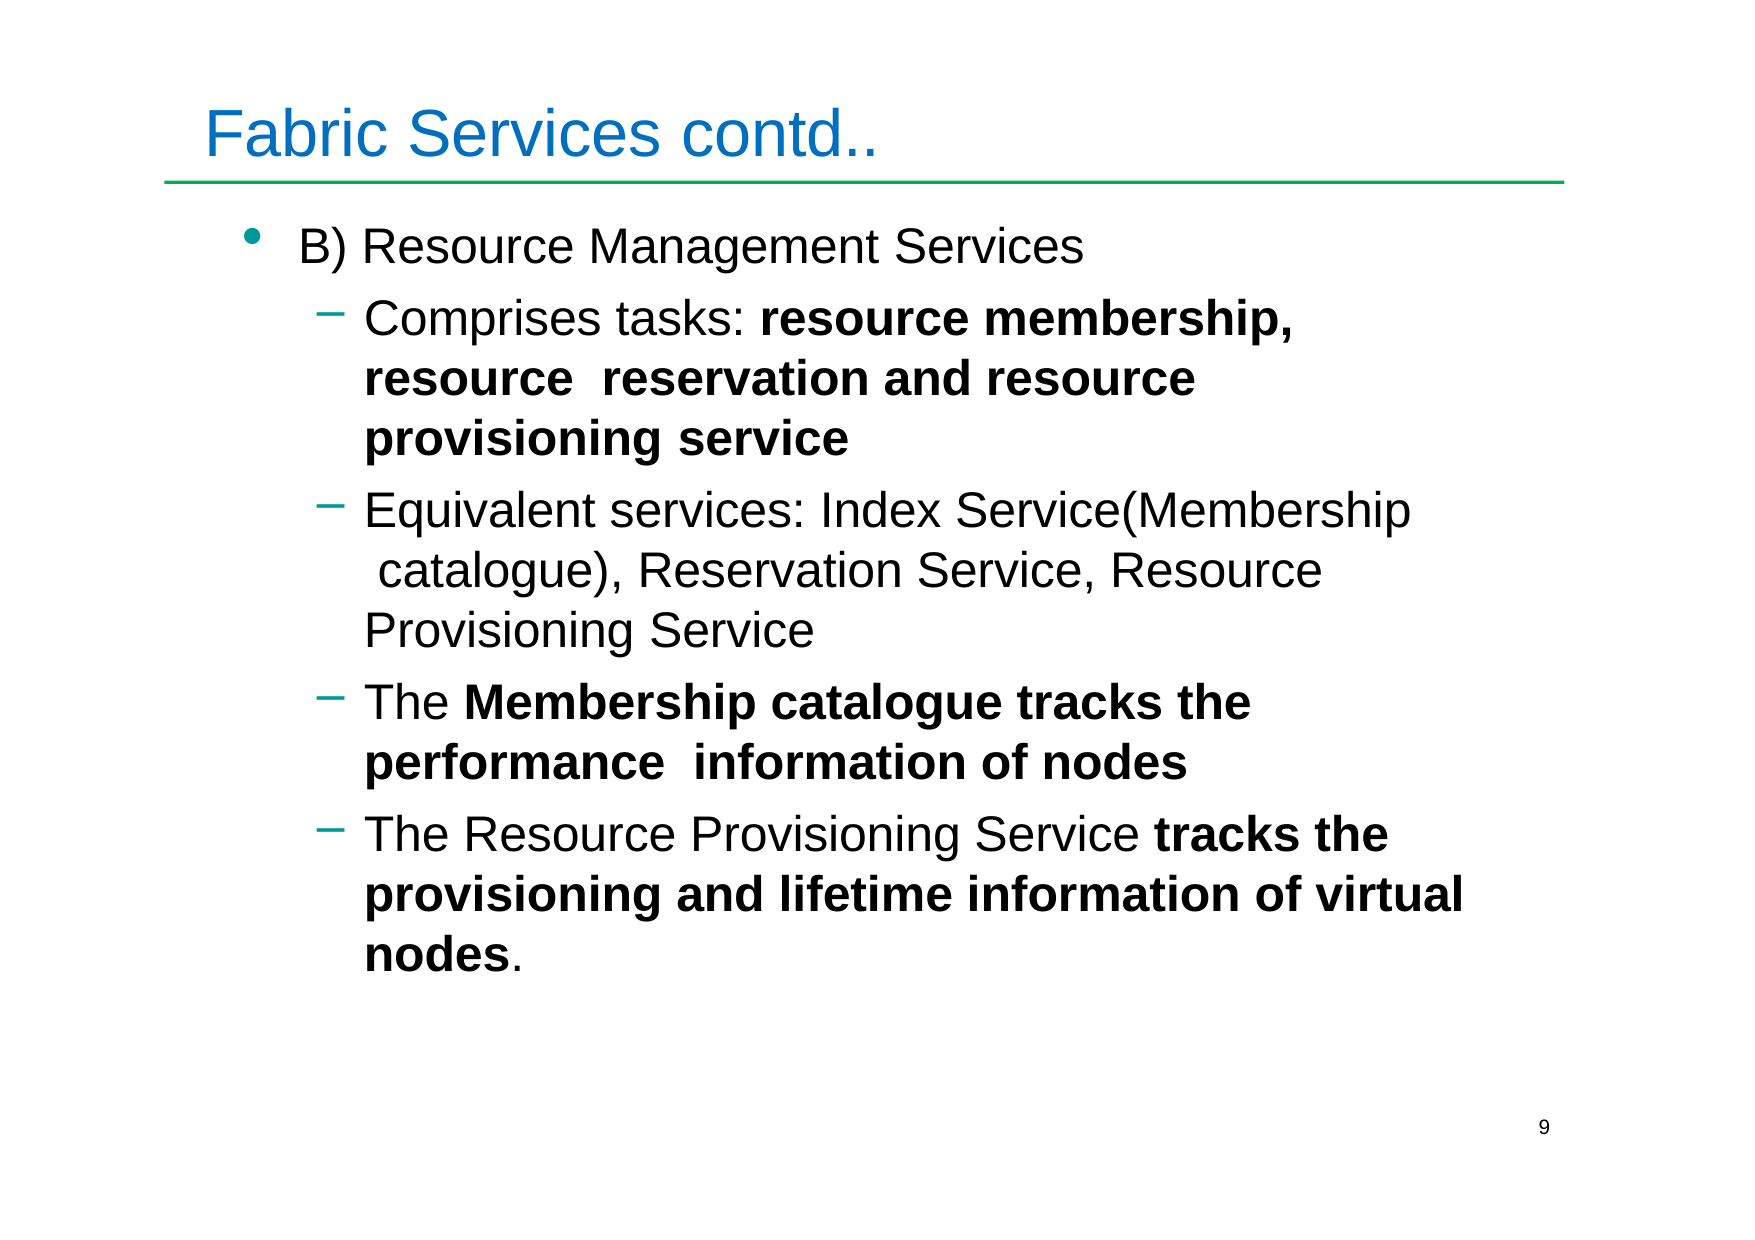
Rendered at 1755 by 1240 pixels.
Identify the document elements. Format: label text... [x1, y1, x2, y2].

text_box [164, 180, 1565, 184]
text_box B) Resource Management Services Comprises tasks: resource membership, resource reservation and resource provisioning service Equivalent services: Index Service(Membership catalogue), Reservation Service, Resource Provisioning Service The Membership catalogue tracks the performance information of nodes The Resource Provisioning Service tracks the provisioning and lifetime information of virtual nodes. [239, 199, 1532, 982]
title Fabric Services contd.. [202, 184, 884, 298]
slide_number 9 [1532, 1114, 1569, 1240]
title Fabric Services contd.. [202, 88, 884, 180]
